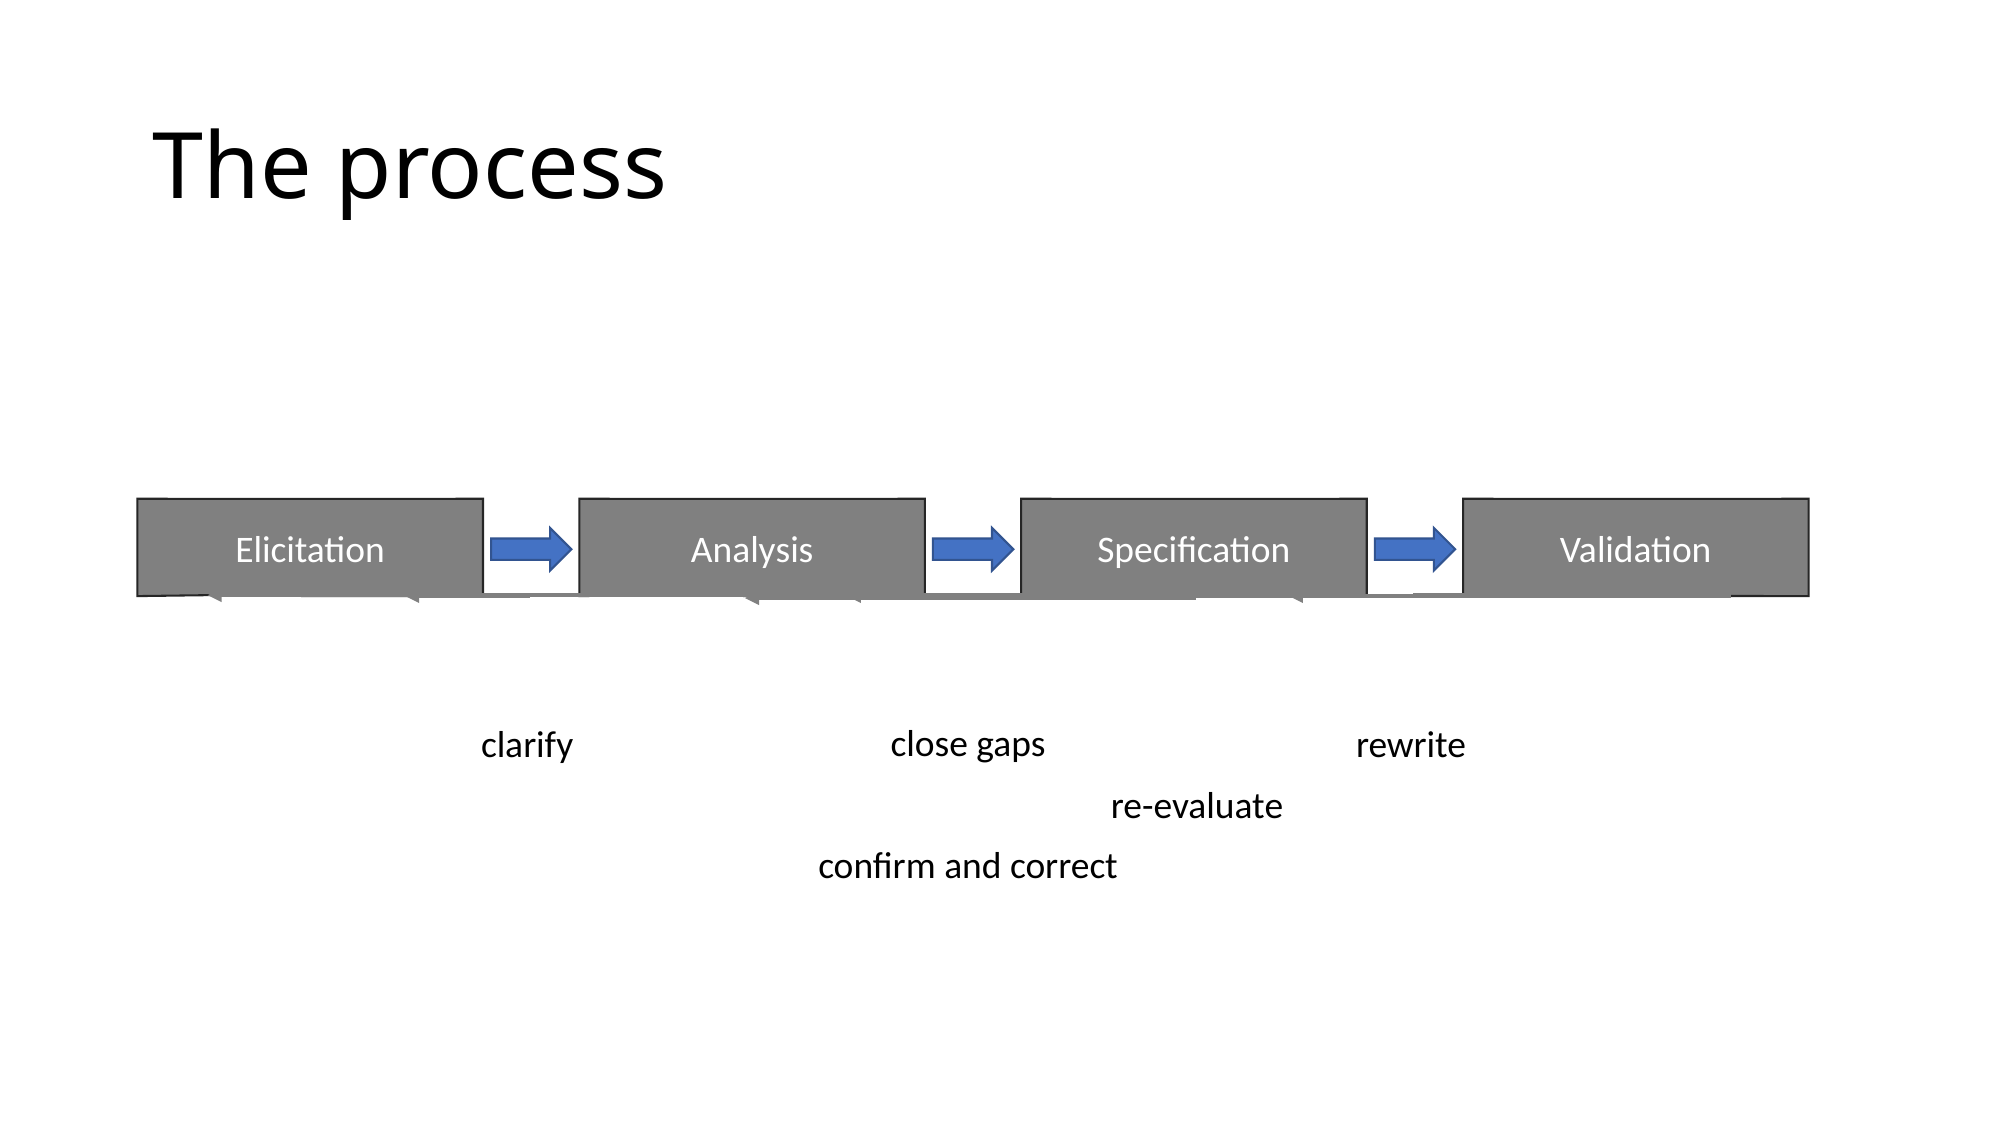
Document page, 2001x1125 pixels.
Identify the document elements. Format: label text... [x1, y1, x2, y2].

text_box [931, 525, 1015, 574]
text_box Analysis [578, 497, 926, 593]
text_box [745, 595, 1629, 599]
text_box close gaps [861, 711, 1076, 772]
text_box Specification [1020, 497, 1368, 594]
text_box clarify [440, 712, 615, 773]
title The process [137, 59, 1863, 278]
text_box re-evaluate [1091, 773, 1303, 833]
text_box rewrite [1325, 712, 1497, 773]
text_box Elicitation [136, 497, 485, 598]
text_box [490, 525, 573, 574]
text_box Validation [1462, 497, 1810, 598]
text_box confirm and correct [791, 833, 1145, 894]
text_box [1373, 525, 1457, 574]
